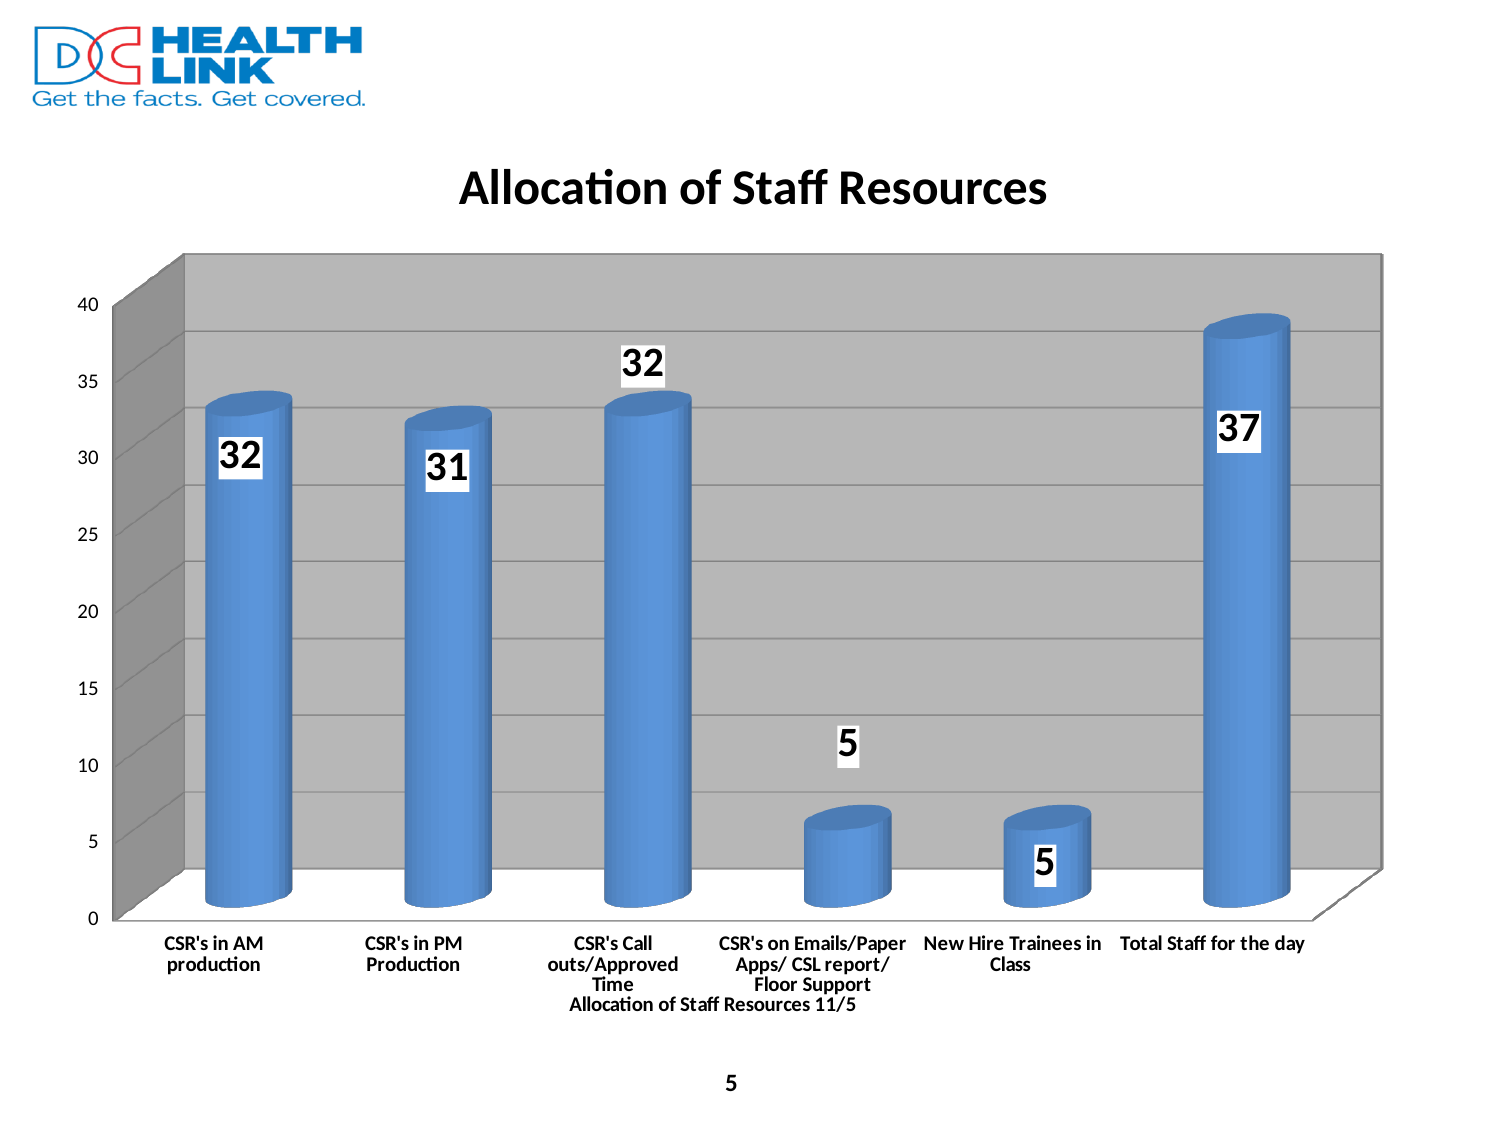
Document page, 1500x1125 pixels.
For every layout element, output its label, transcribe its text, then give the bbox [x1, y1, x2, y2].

footer 5 [650, 1062, 813, 1100]
chart [49, 125, 1412, 1038]
picture [2, 14, 386, 127]
